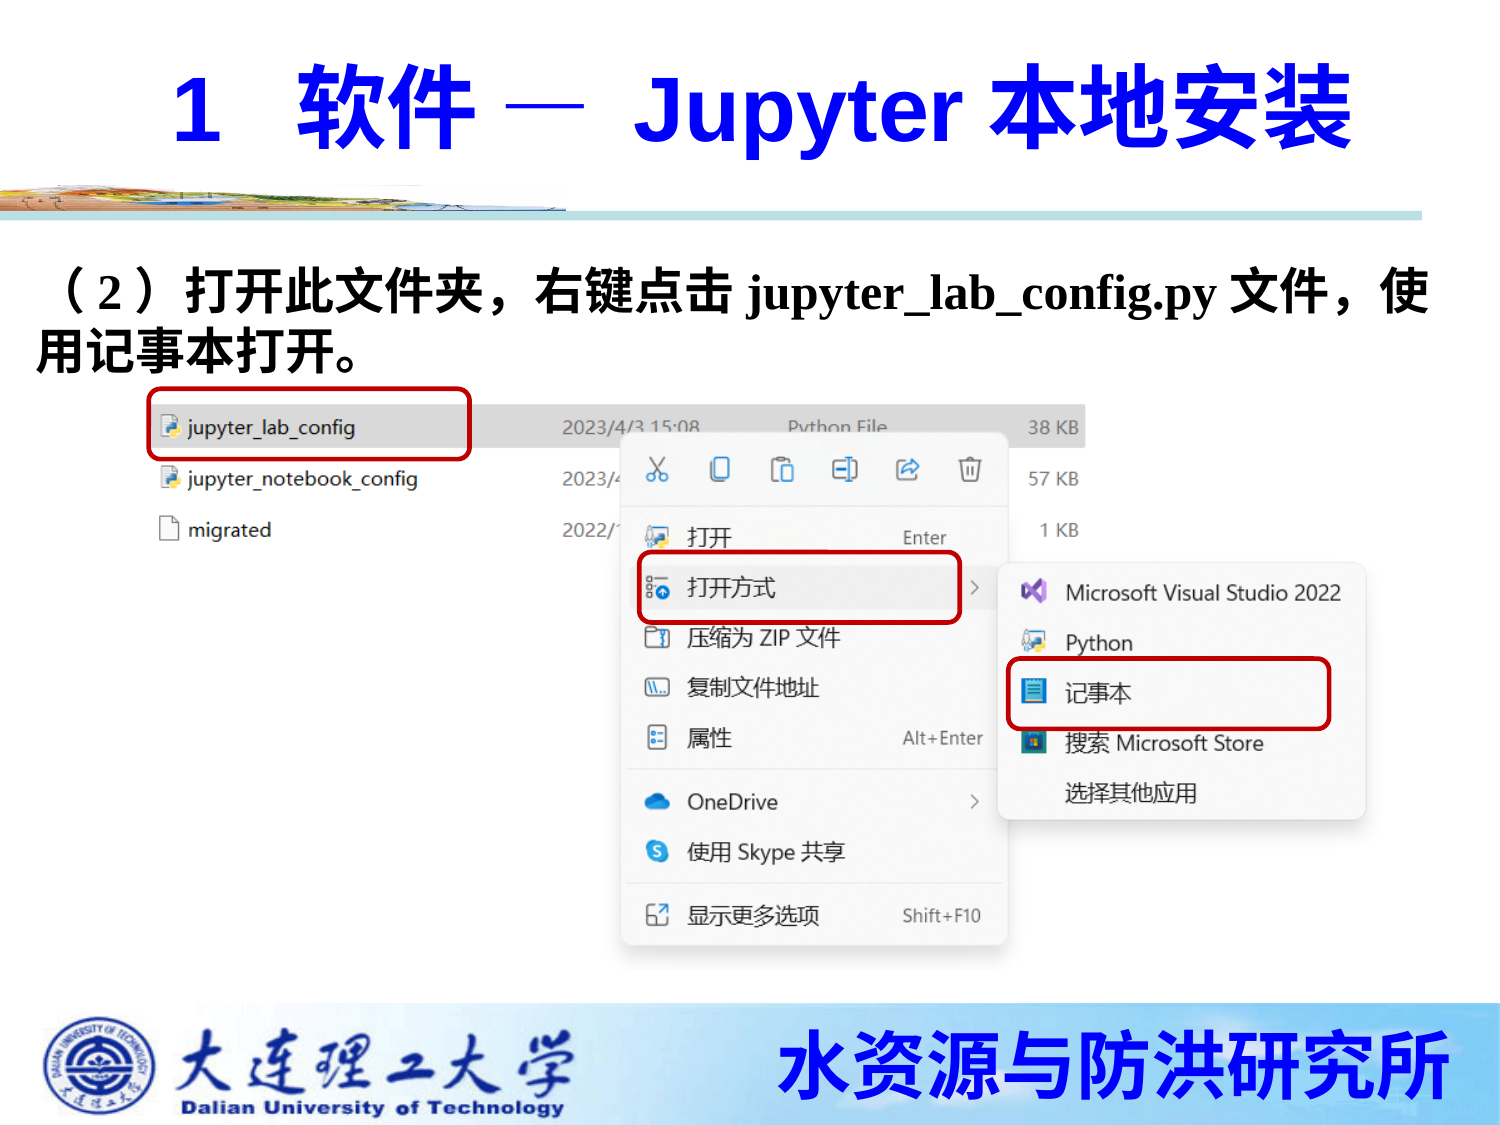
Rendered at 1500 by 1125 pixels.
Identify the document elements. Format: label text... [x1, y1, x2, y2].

picture [0, 185, 566, 210]
text_box （2）打开此文件夹，右键点击jupyter_lab_config.py文件，使用记事本打开。 [20, 252, 1457, 387]
picture [148, 388, 1402, 971]
picture [0, 1003, 1500, 1125]
text_box 1 软件 — Jupyter本地安装 [79, 42, 1421, 167]
